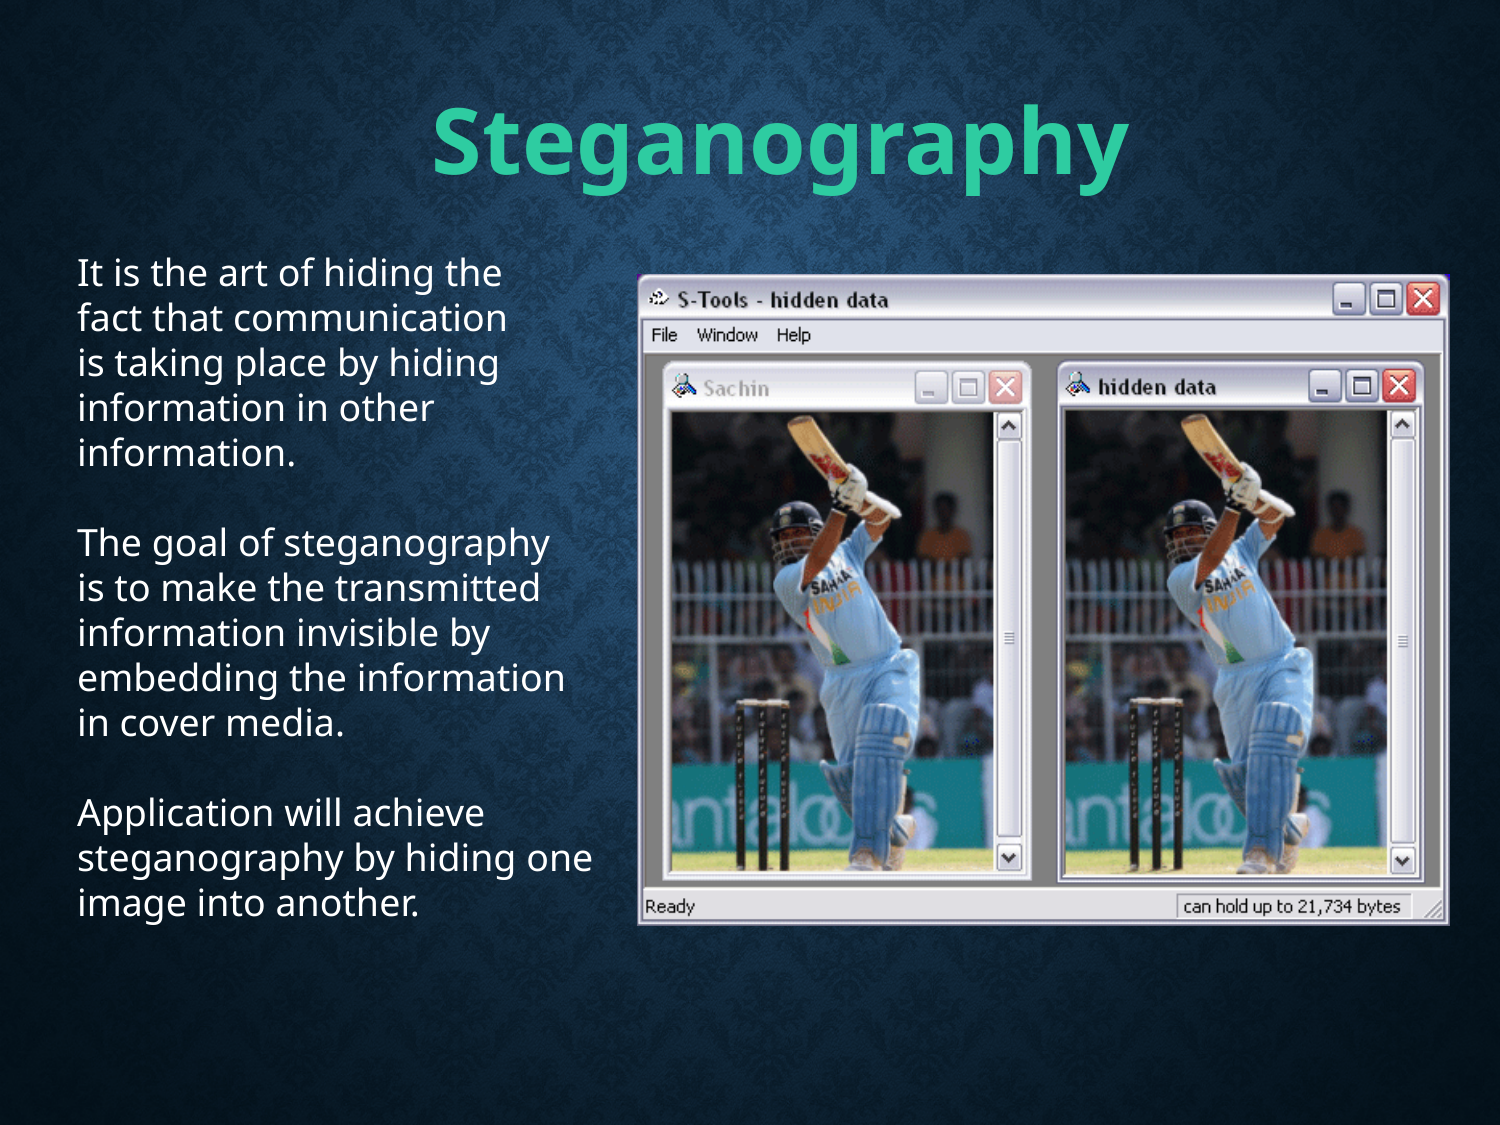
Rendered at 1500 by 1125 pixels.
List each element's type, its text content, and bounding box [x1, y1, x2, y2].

picture [636, 274, 1451, 926]
text_box Steganography [350, 74, 1213, 310]
text_box It is the art of hiding the fact that communication is taking place by hiding information in other information. The goal of steganography is to make the transmitted information invisible by embedding the information in cover media. Application will achieve steganography by hiding one image into another. [62, 241, 663, 1067]
